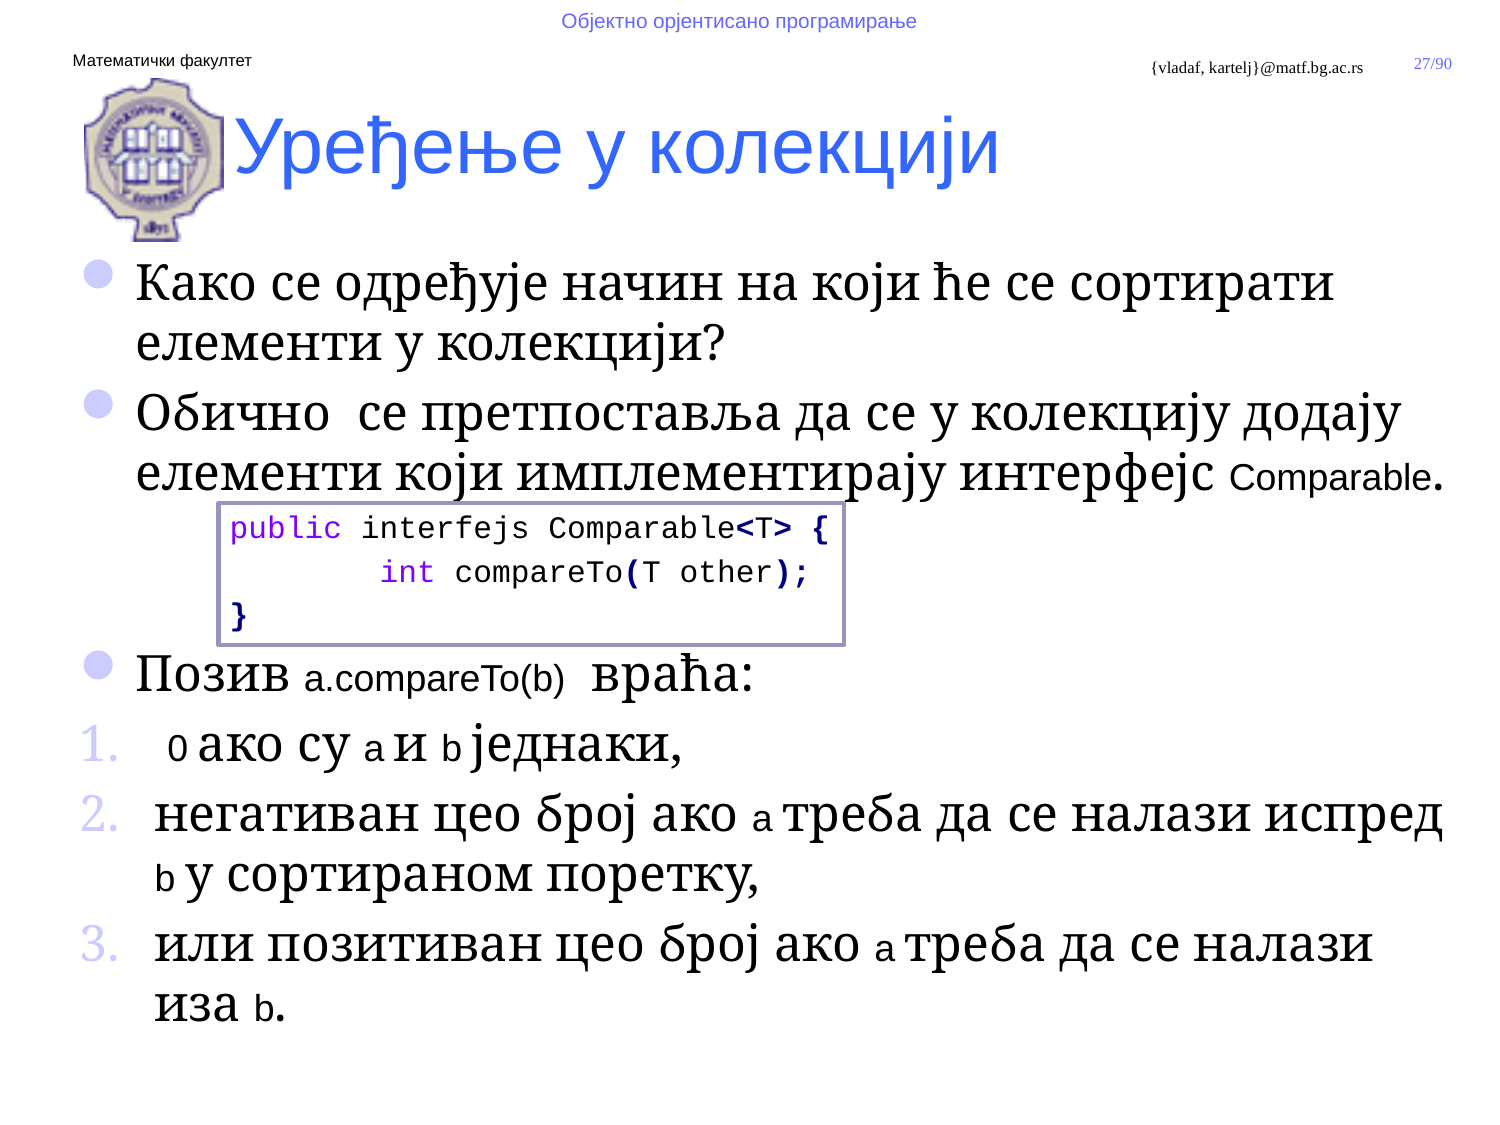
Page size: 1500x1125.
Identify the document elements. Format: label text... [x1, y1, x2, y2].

picture [84, 78, 224, 242]
text_box Како се одређује начин на који ће се сортирати елементи у колекцији? Обично се претпоставља да се у колекцију додају елементи који имплементирају интерфејс Comparable. public interfejs Comparable<T> { int compareTo(T other); } Позив a.compareTo(b) враћа: 0 ако су a и b једнаки, негативан цео број ако a треба да се налази испред b у сортираном поретку, или позитиван цео број ако a треба да се налази иза b. [64, 243, 1483, 979]
text_box Уређење у колекцији [218, 66, 1500, 217]
text_box [216, 501, 846, 647]
